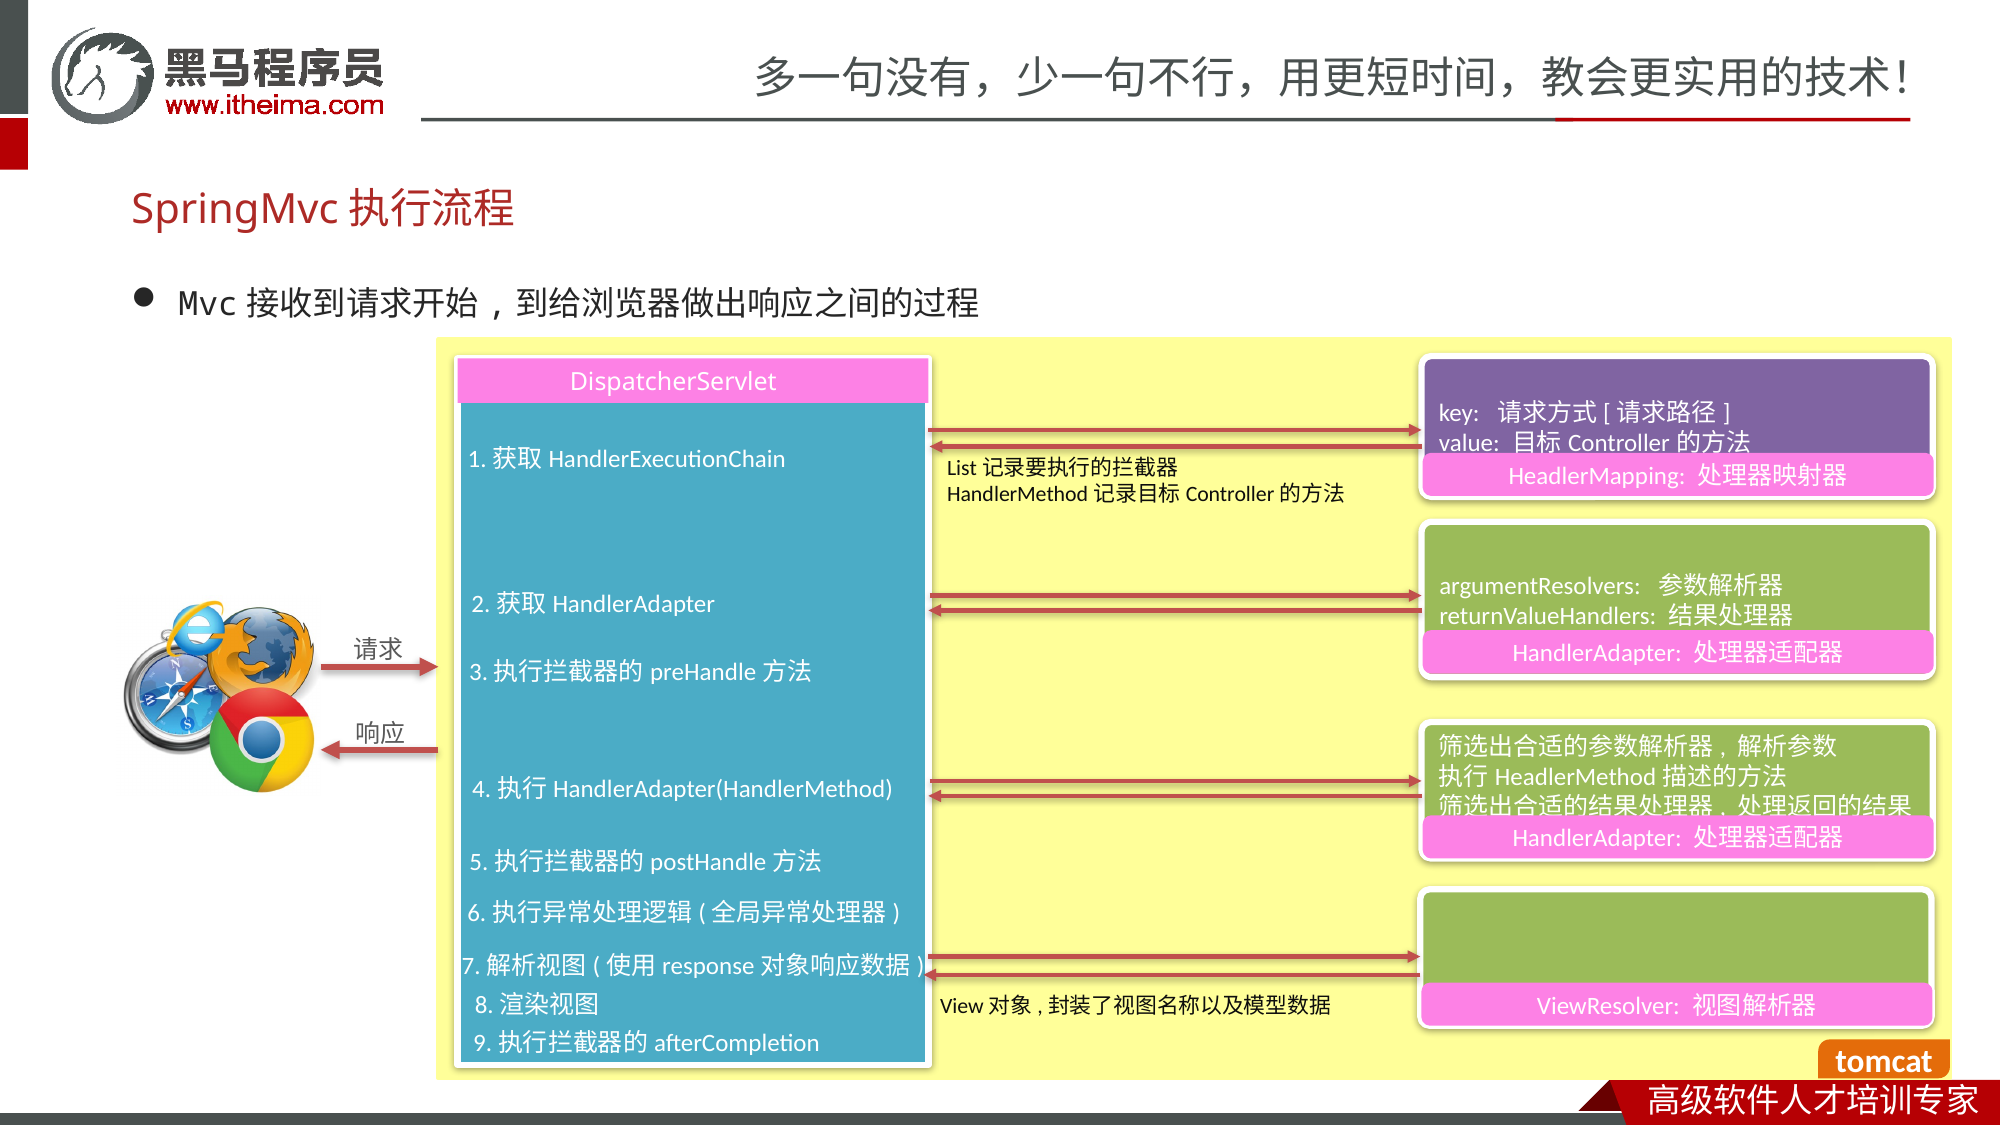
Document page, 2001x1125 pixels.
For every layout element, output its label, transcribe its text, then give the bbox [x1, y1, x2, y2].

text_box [929, 445, 1422, 515]
title SpringMvc执行流程 [116, 164, 1872, 250]
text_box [116, 339, 1951, 1079]
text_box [1420, 888, 1932, 1026]
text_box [923, 974, 1421, 1027]
list Mvc接收到请求开始,到给浏览器做出响应之间的过程 [116, 254, 1933, 337]
picture [50, 26, 384, 125]
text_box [1421, 521, 1934, 678]
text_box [1421, 355, 1934, 498]
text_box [1421, 721, 1934, 859]
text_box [457, 358, 929, 1066]
